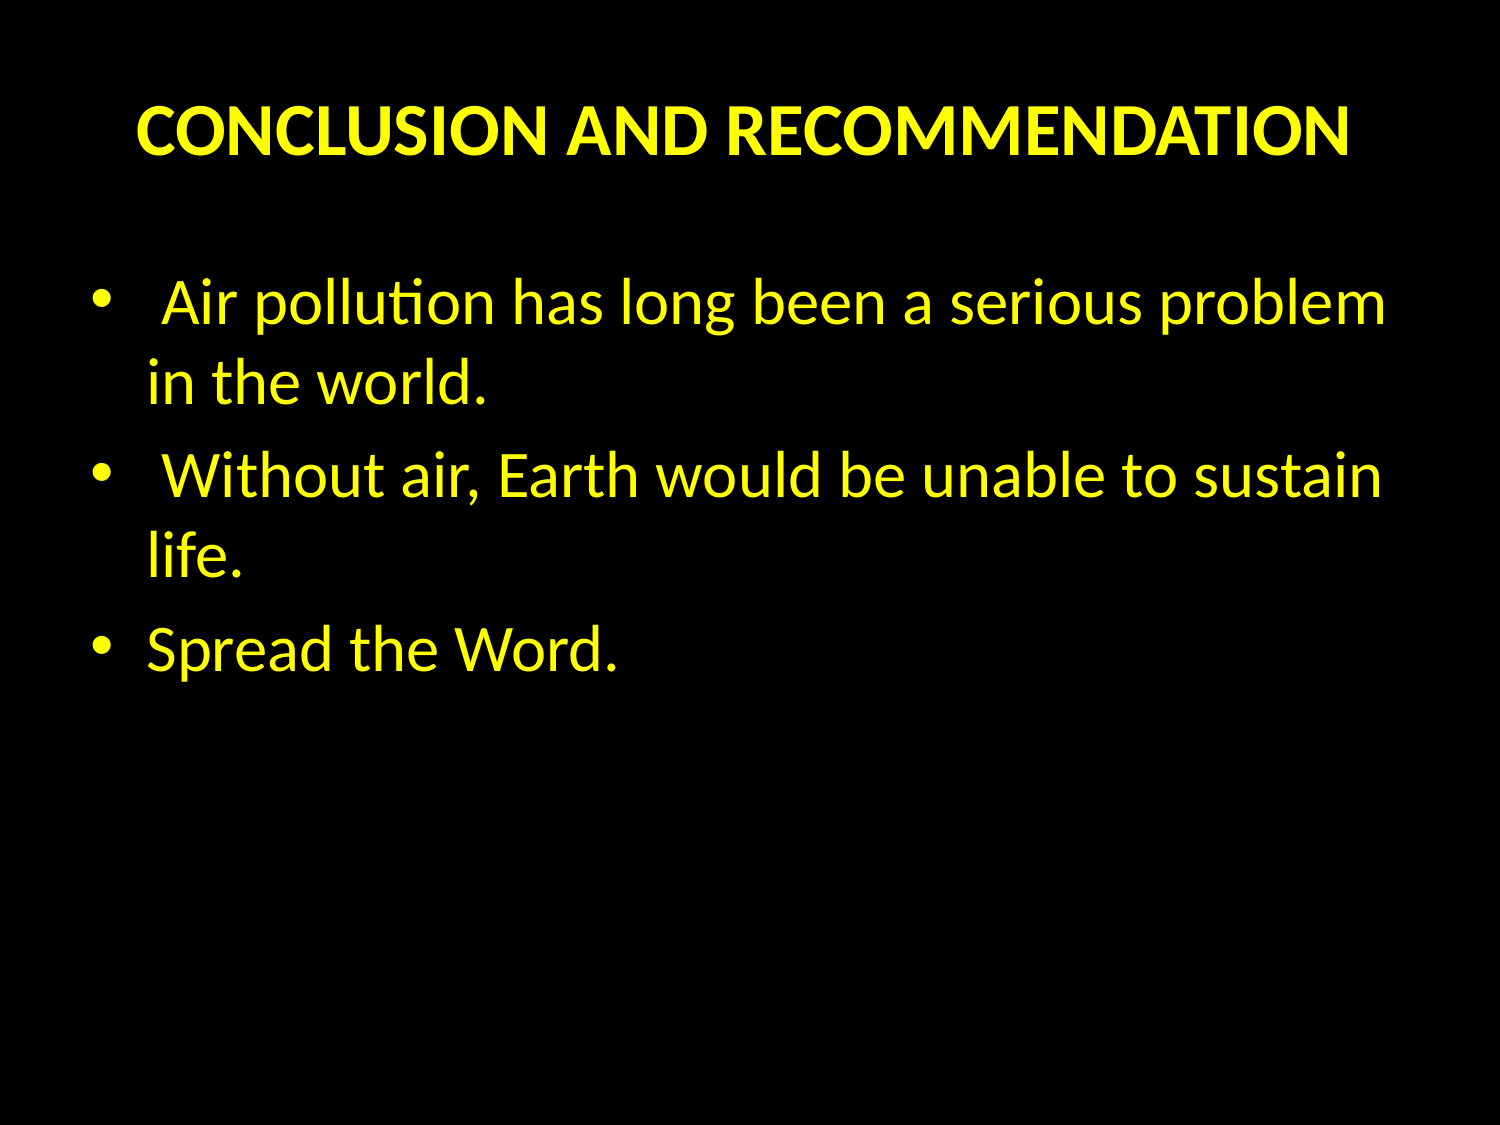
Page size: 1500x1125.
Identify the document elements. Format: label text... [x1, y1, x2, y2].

title CONCLUSION AND RECOMMENDATIONS [87, 50, 1438, 200]
list Air pollution has long been a serious problem in the world. Without air, Earth would be unable to sustain life. Spread the Word. [75, 249, 1425, 993]
